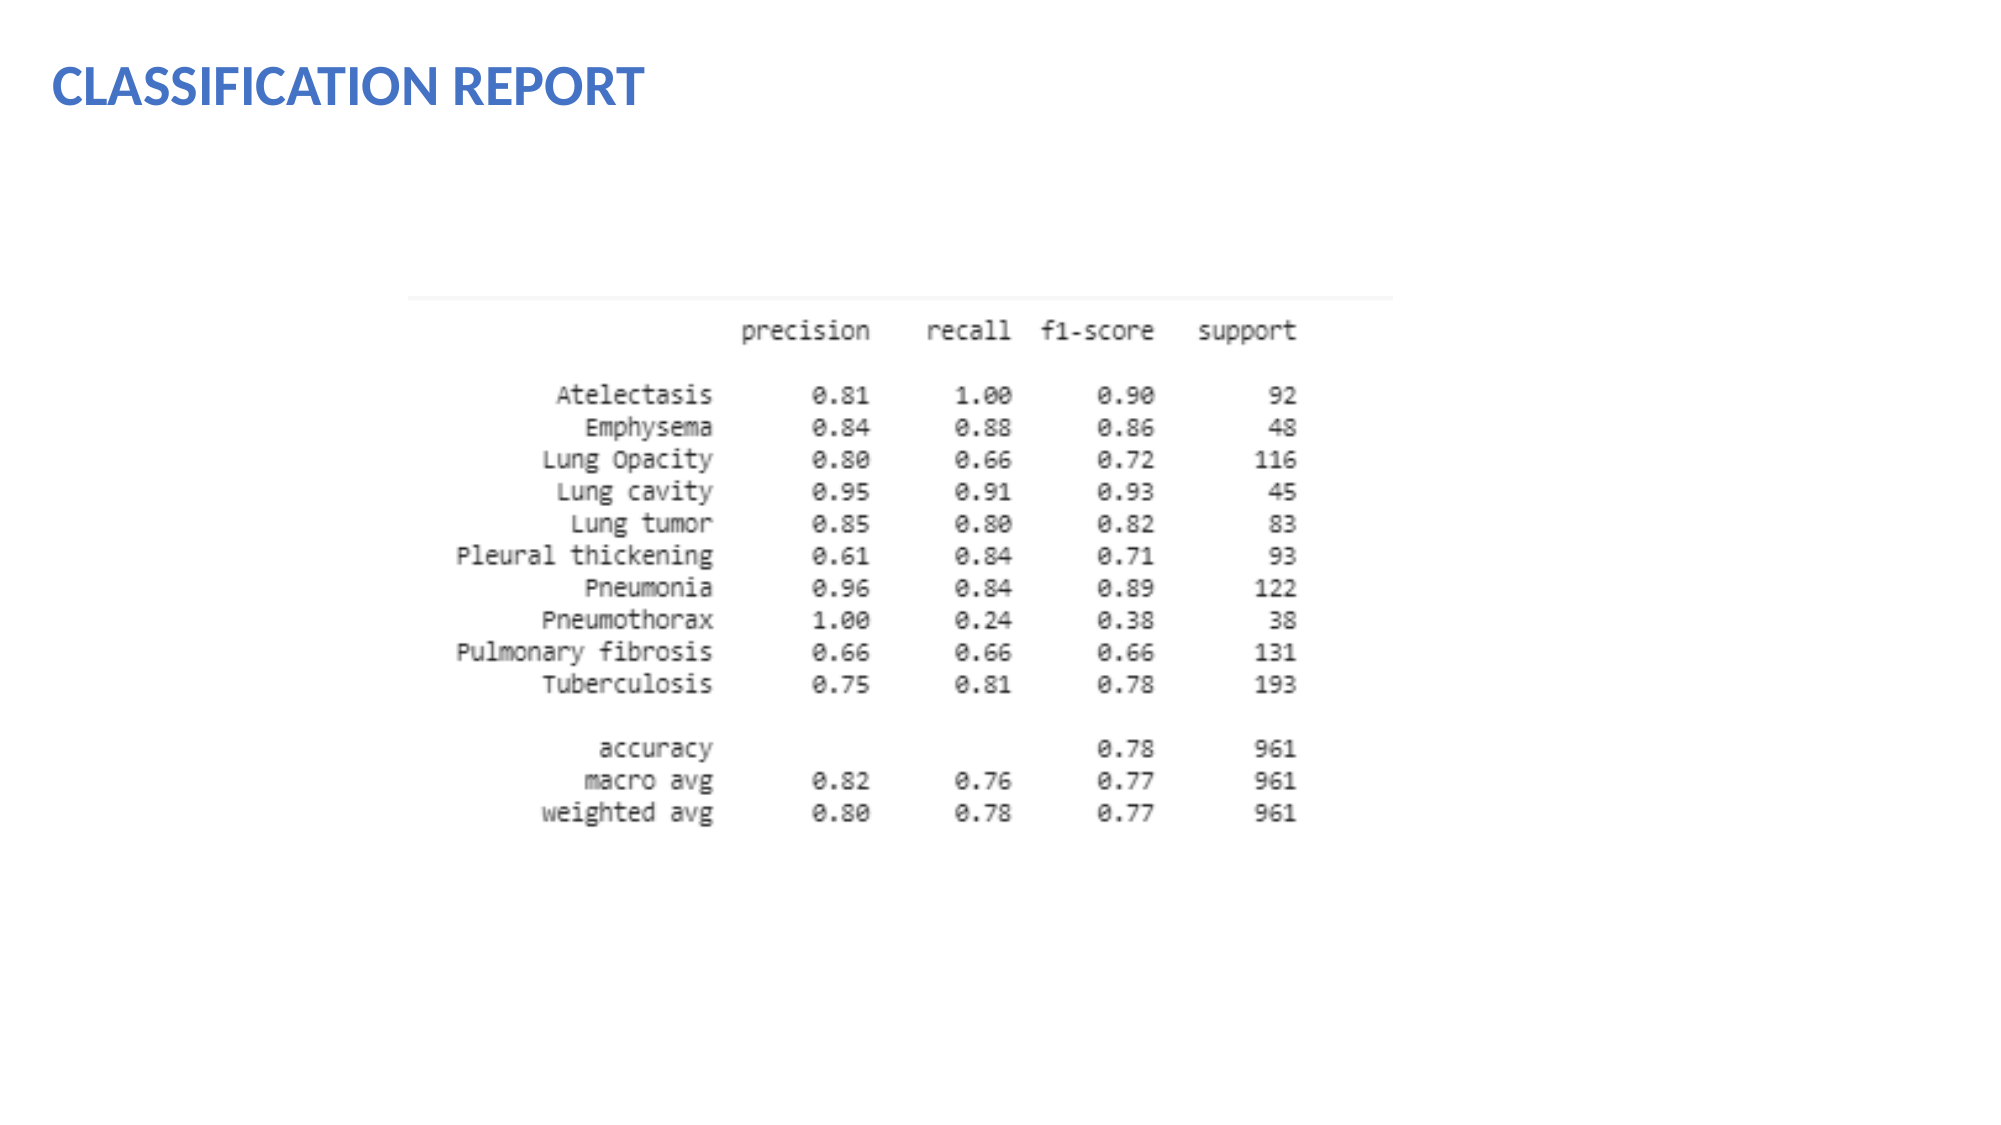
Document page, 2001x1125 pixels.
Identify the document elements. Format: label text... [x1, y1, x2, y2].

text_box CLASSIFICATION REPORT [37, 47, 1763, 172]
picture [408, 296, 1393, 879]
